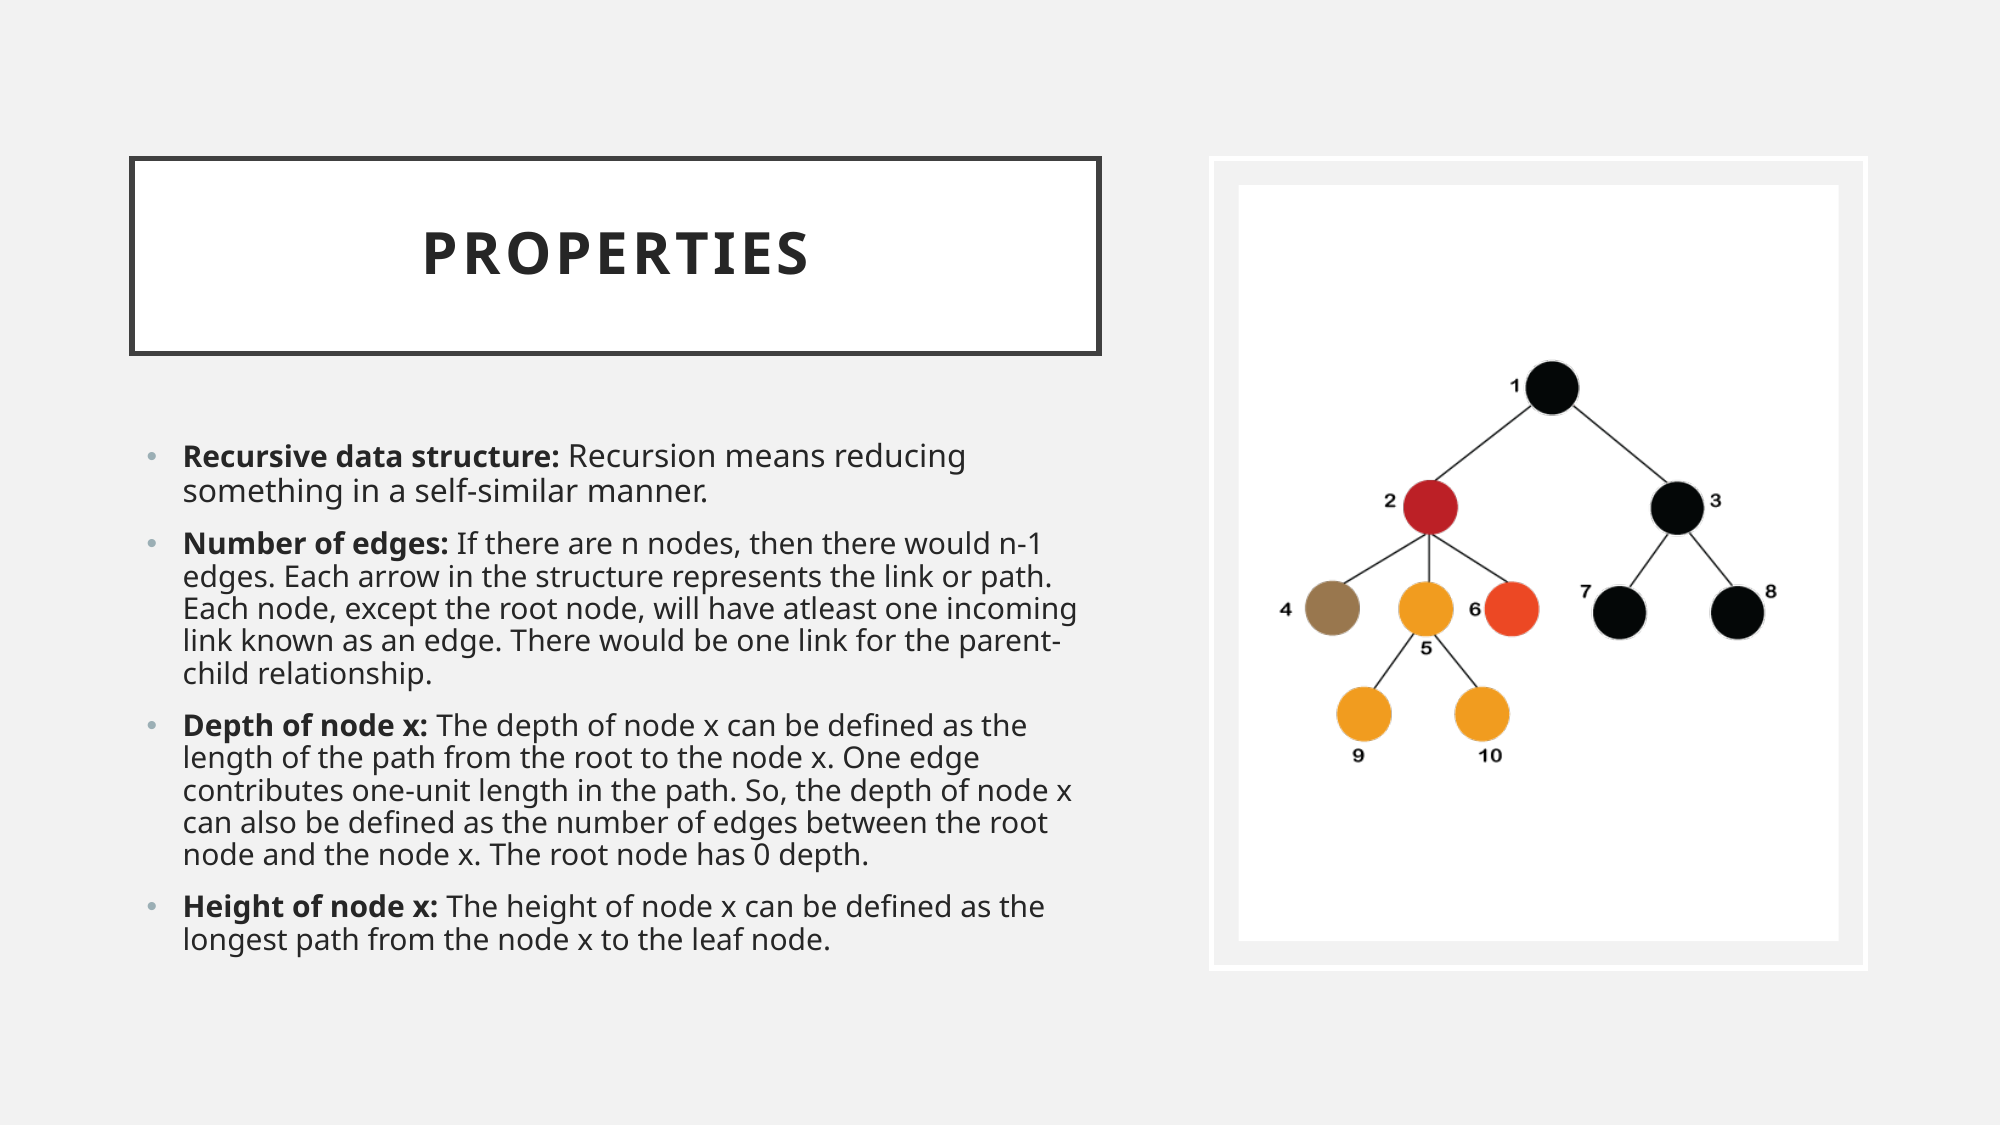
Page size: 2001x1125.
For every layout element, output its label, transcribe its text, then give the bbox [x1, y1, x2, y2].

text_box [1238, 184, 1840, 942]
title Properties [129, 156, 1102, 356]
picture [1265, 351, 1812, 775]
text_box [1211, 157, 1867, 969]
list Recursive data structure: Recursion means reducing something in a self-similar manner. Number of edges: If there are n nodes, then there would n-1 edges. Each arrow in the structure represents the link or path. Each node, except the root node, will have atleast one incoming link known as an edge. There would be one link for the parent-child relationship. Depth of node x: The depth of node x can be defined as the length of the path from the root to the node x. One edge contributes one-unit length in the path. So, the depth of node x can also be defined as the number of edges between the root node and the node x. The root node has 0 depth. Height of node x: The height of node x can be defined as the longest path from the node x to the leaf node. [131, 432, 1110, 968]
